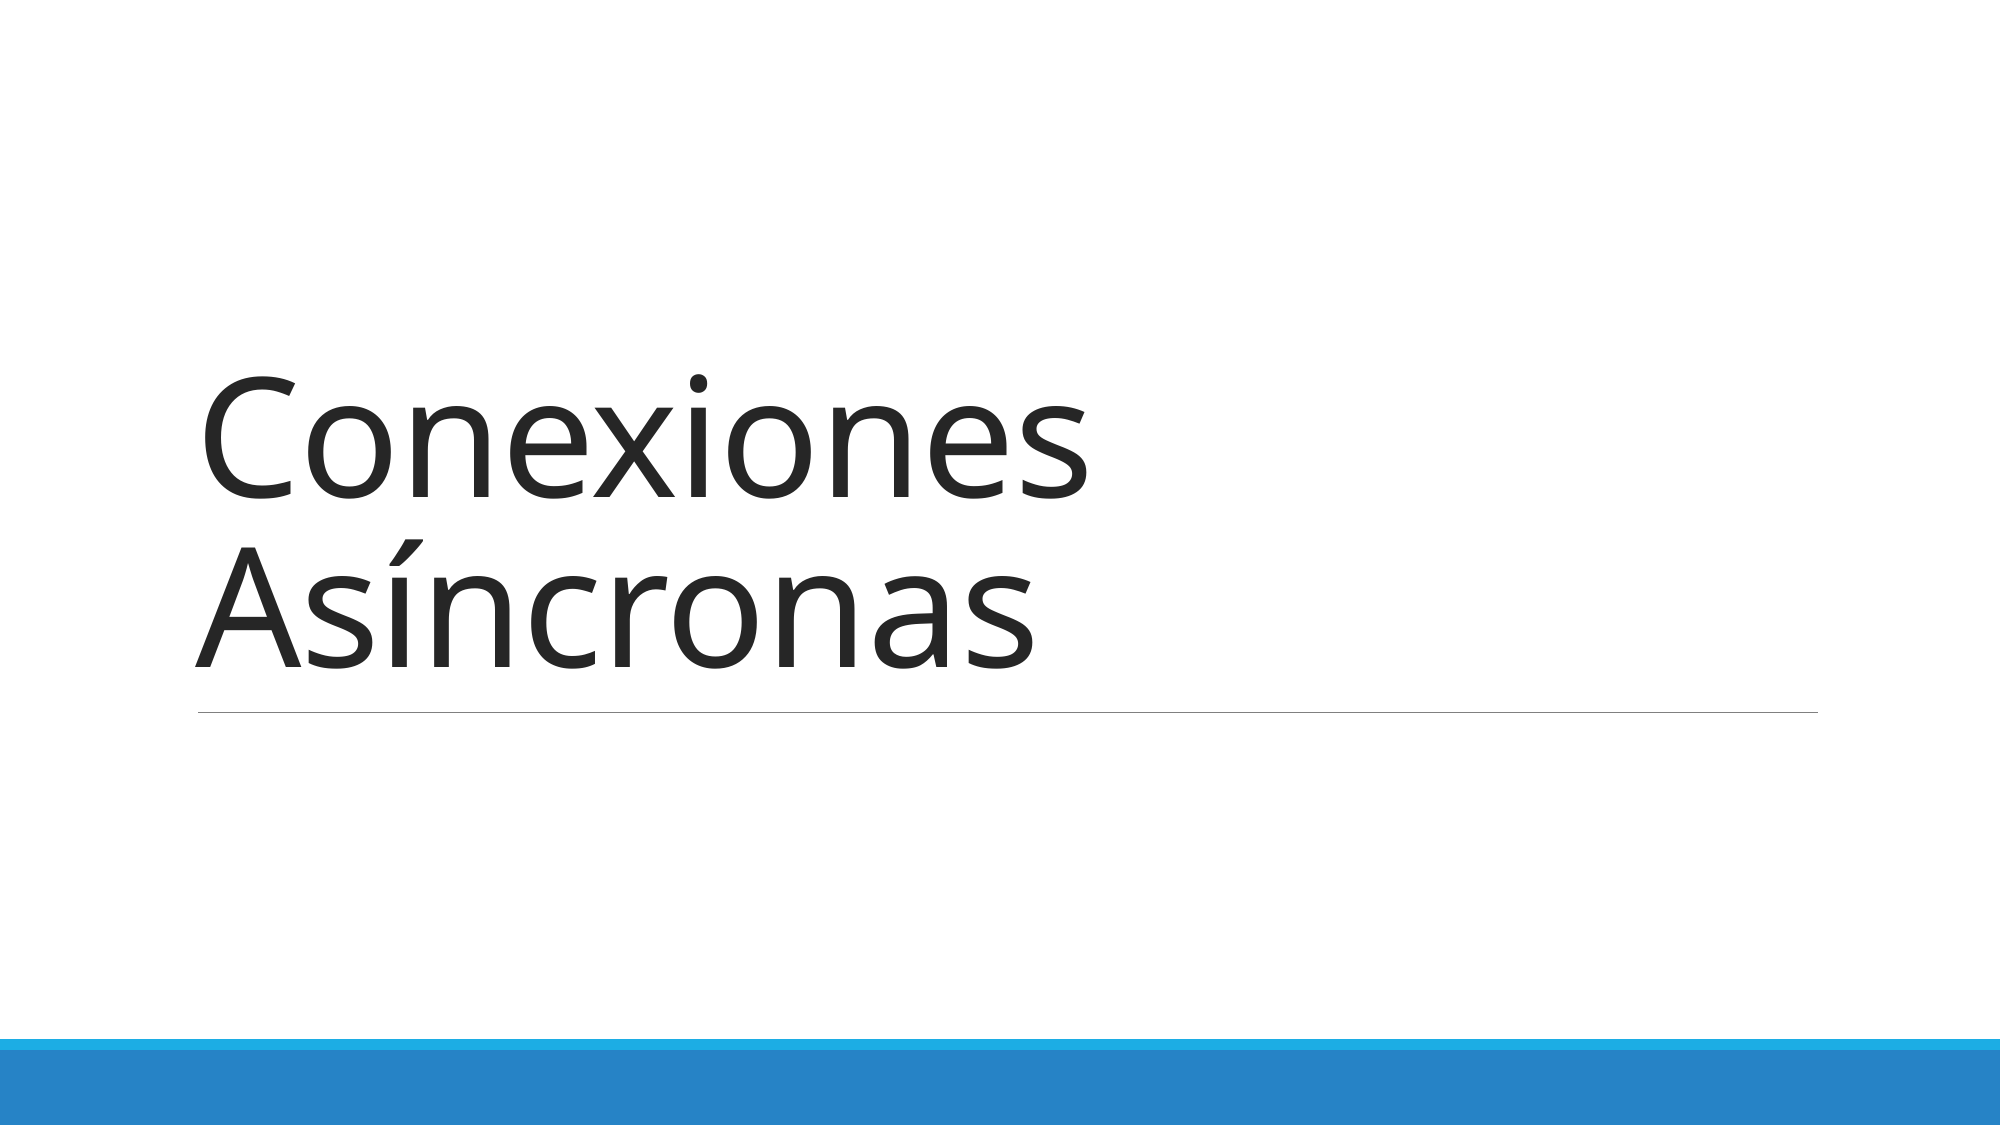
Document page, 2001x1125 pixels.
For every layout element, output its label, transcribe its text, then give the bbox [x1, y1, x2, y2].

title Conexiones Asíncronas [180, 124, 1830, 710]
